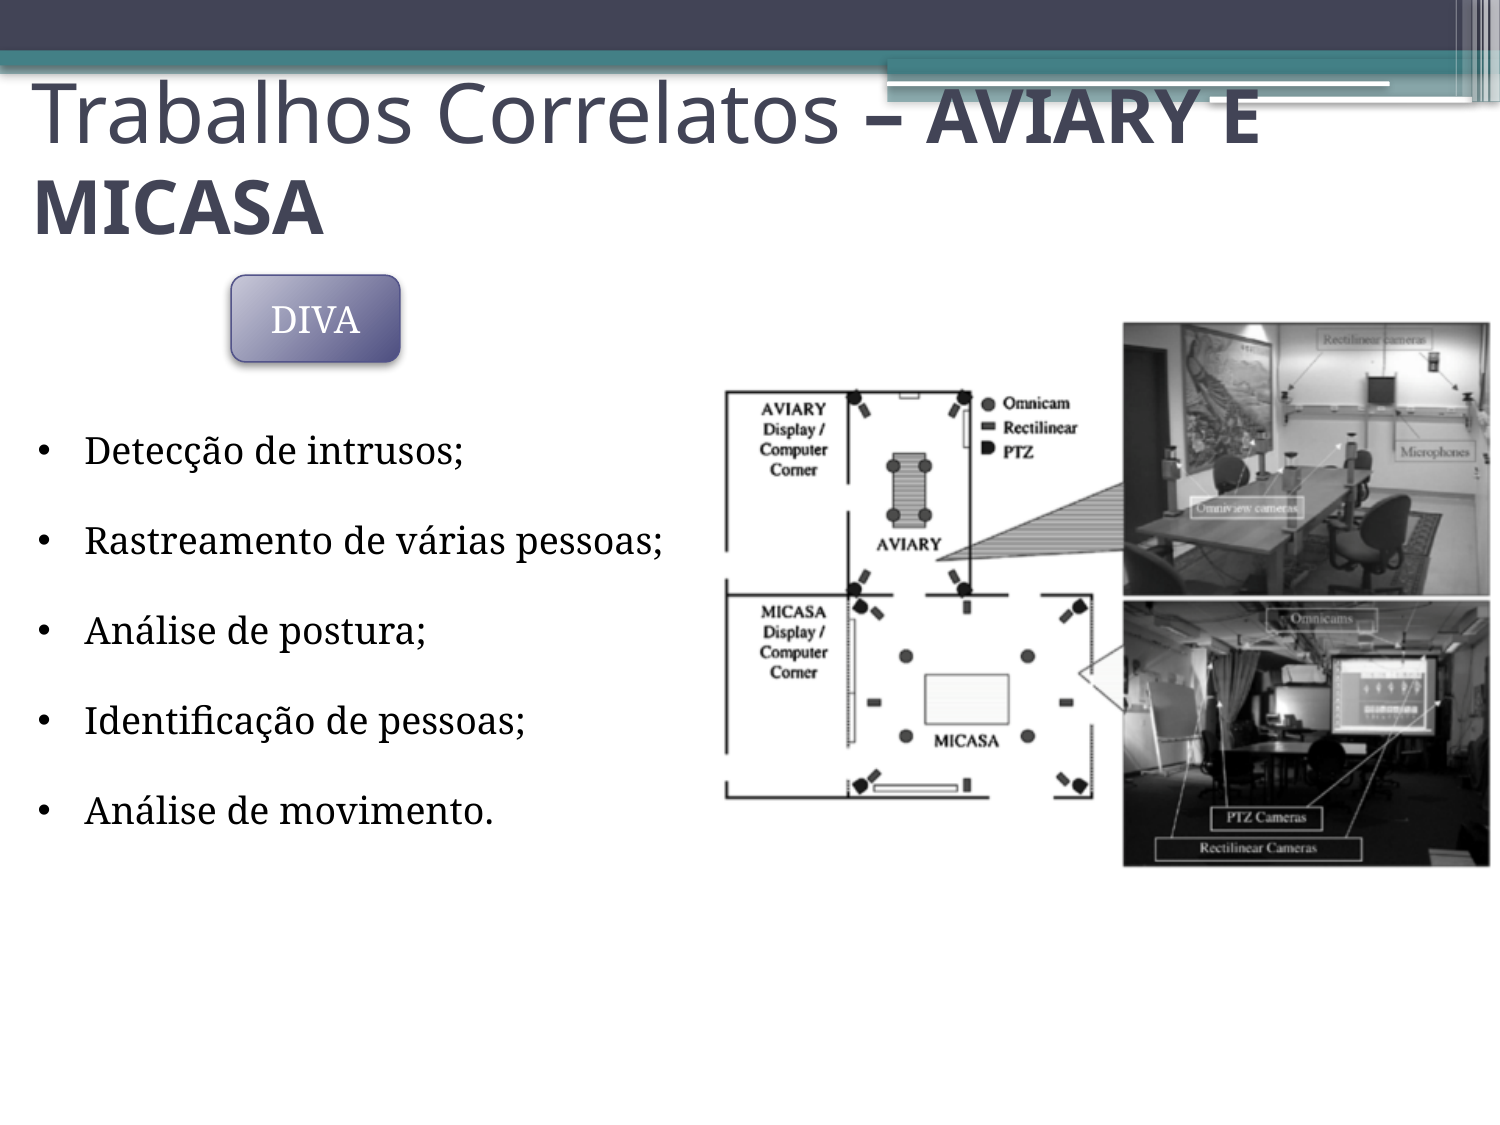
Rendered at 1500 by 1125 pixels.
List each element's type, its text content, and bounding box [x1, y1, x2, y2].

picture [630, 298, 1500, 898]
title Trabalhos Correlatos – AVIARY E MICASA [16, 67, 1500, 243]
text_box Detecção de intrusos; Rastreamento de várias pessoas; Análise de postura; Identificação de pessoas; Análise de movimento. [22, 419, 623, 840]
text_box DIVA [230, 274, 401, 363]
